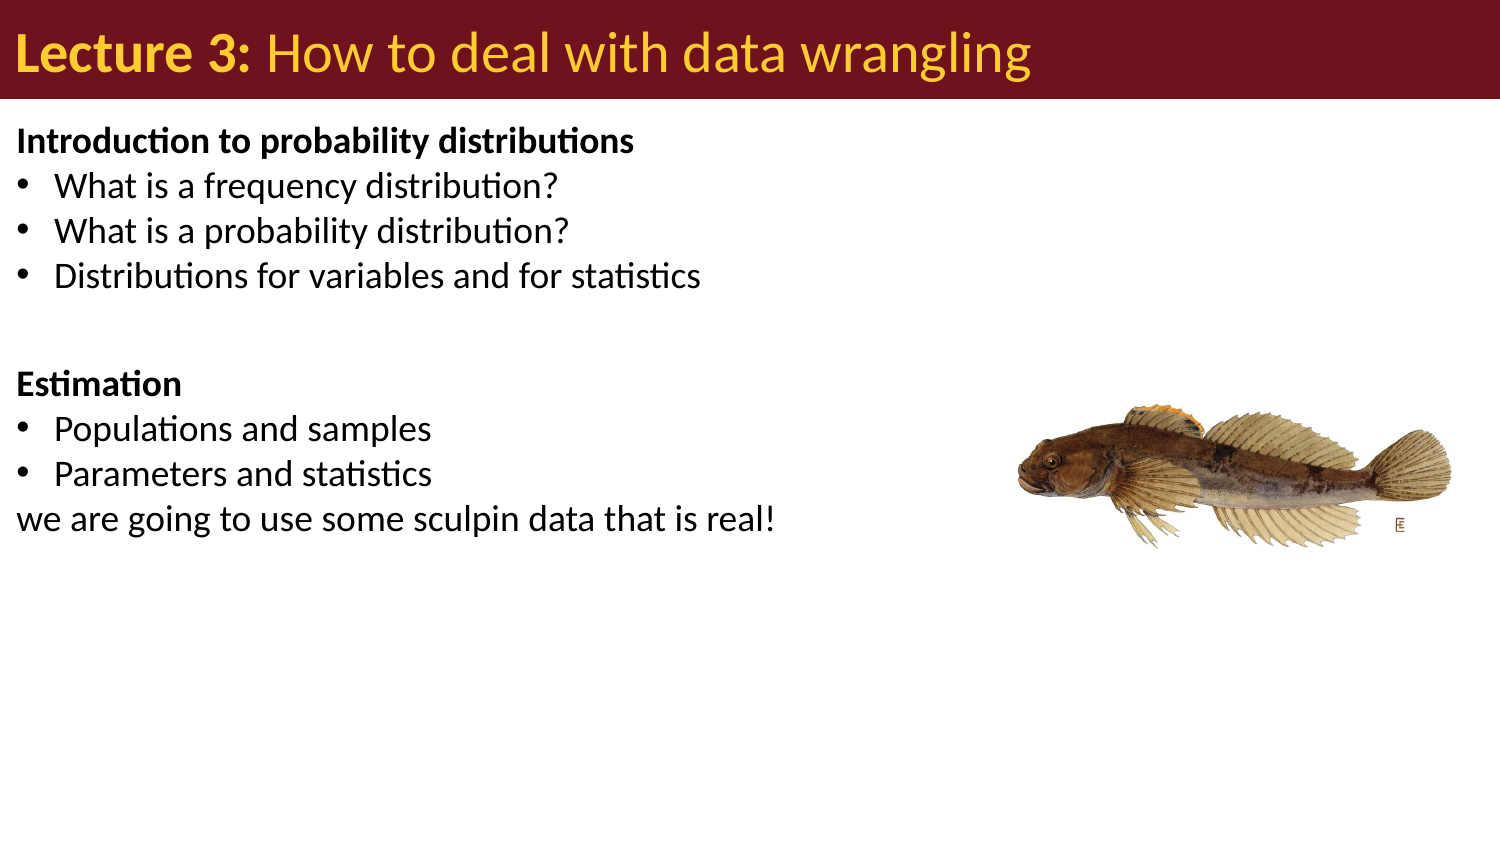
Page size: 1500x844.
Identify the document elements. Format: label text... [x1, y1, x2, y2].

title Lecture 3: How to deal with data wrangling [0, 0, 1500, 99]
picture [1003, 385, 1461, 567]
list Introduction to probability distributions What is a frequency distribution? What is a probability distribution? Distributions for variables and for statistics Estimation Populations and samples Parameters and statistics we are going to use some sculpin data that is real! [1, 108, 988, 844]
